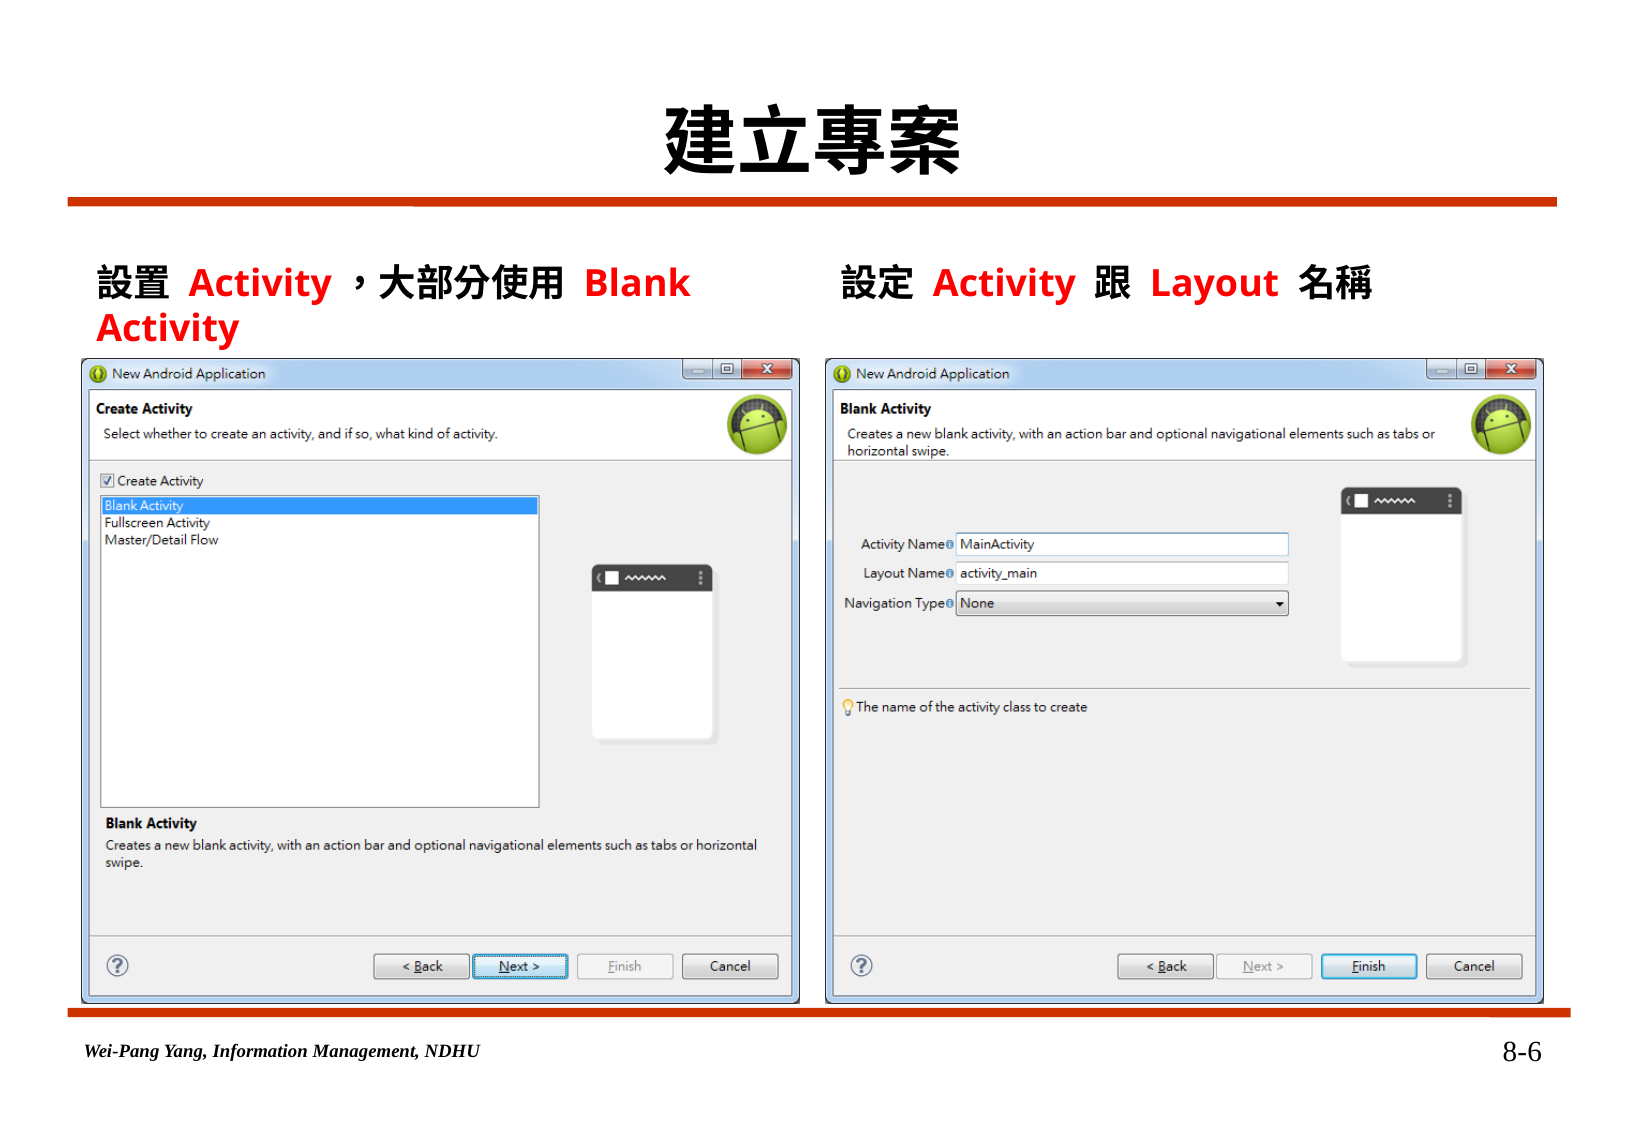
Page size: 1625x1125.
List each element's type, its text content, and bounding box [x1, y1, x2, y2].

list 設定 Activity 跟 Layout 名稱 [825, 251, 1544, 357]
title 建立專案 [81, 45, 1544, 233]
list 設置 Activity，大部分使用 Blank Activity [81, 251, 800, 357]
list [824, 357, 1544, 1004]
slide_number 8-6 [1218, 1025, 1557, 1100]
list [80, 357, 800, 1004]
